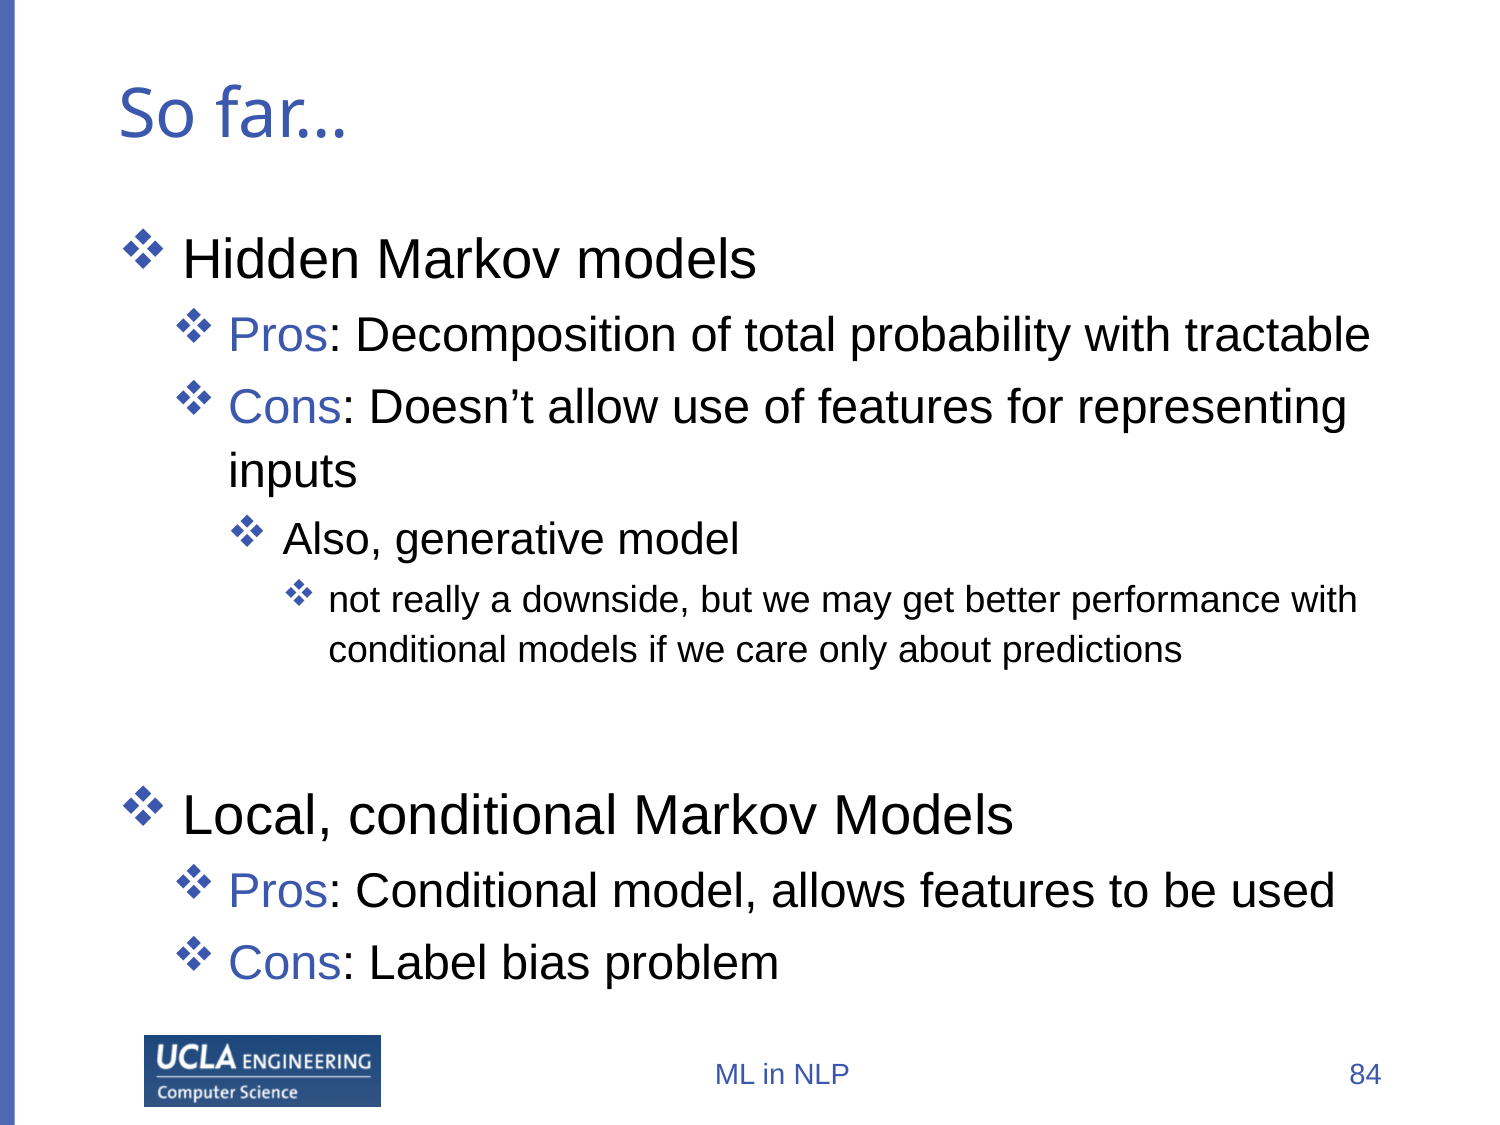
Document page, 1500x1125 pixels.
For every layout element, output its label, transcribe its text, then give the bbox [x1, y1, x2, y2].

footer ML in NLP [496, 1042, 1069, 1103]
title So far… [103, 59, 1397, 171]
slide_number 84 [1177, 1042, 1397, 1103]
list Hidden Markov models Pros: Decomposition of total probability with tractable Cons: Doesn’t allow use of features for representing inputs Also, generative model not really a downside, but we may get better performance with conditional models if we care only about predictions Local, conditional Markov Models Pros: Conditional model, allows features to be used Cons: Label bias problem [103, 208, 1397, 1014]
picture [144, 1035, 381, 1107]
